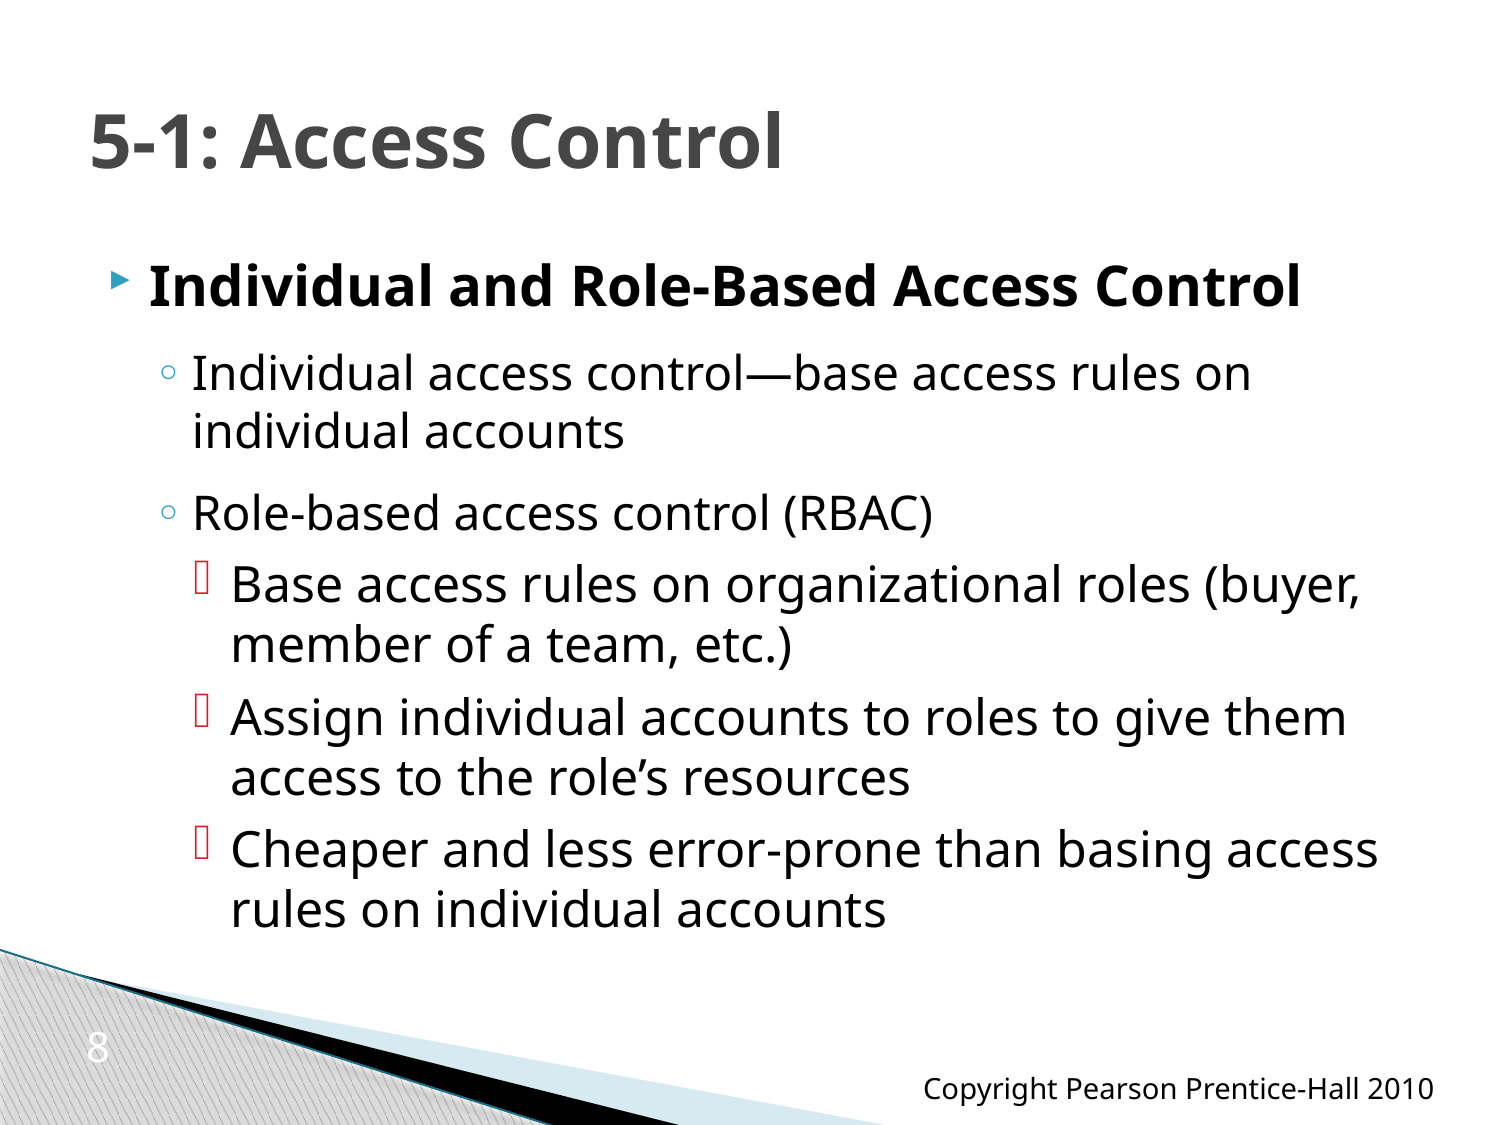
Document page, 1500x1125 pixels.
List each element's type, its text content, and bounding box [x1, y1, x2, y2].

list Individual and Role-Based Access Control Individual access control—base access rules on individual accounts Role-based access control (RBAC) Base access rules on organizational roles (buyer, member of a team, etc.) Assign individual accounts to roles to give them access to the role’s resources Cheaper and less error-prone than basing access rules on individual accounts [74, 242, 1426, 986]
slide_number 8 [0, 1025, 125, 1085]
title 5-1: Access Control [75, 45, 1425, 233]
footer Copyright Pearson Prentice-Hall 2010 [737, 1052, 1450, 1113]
